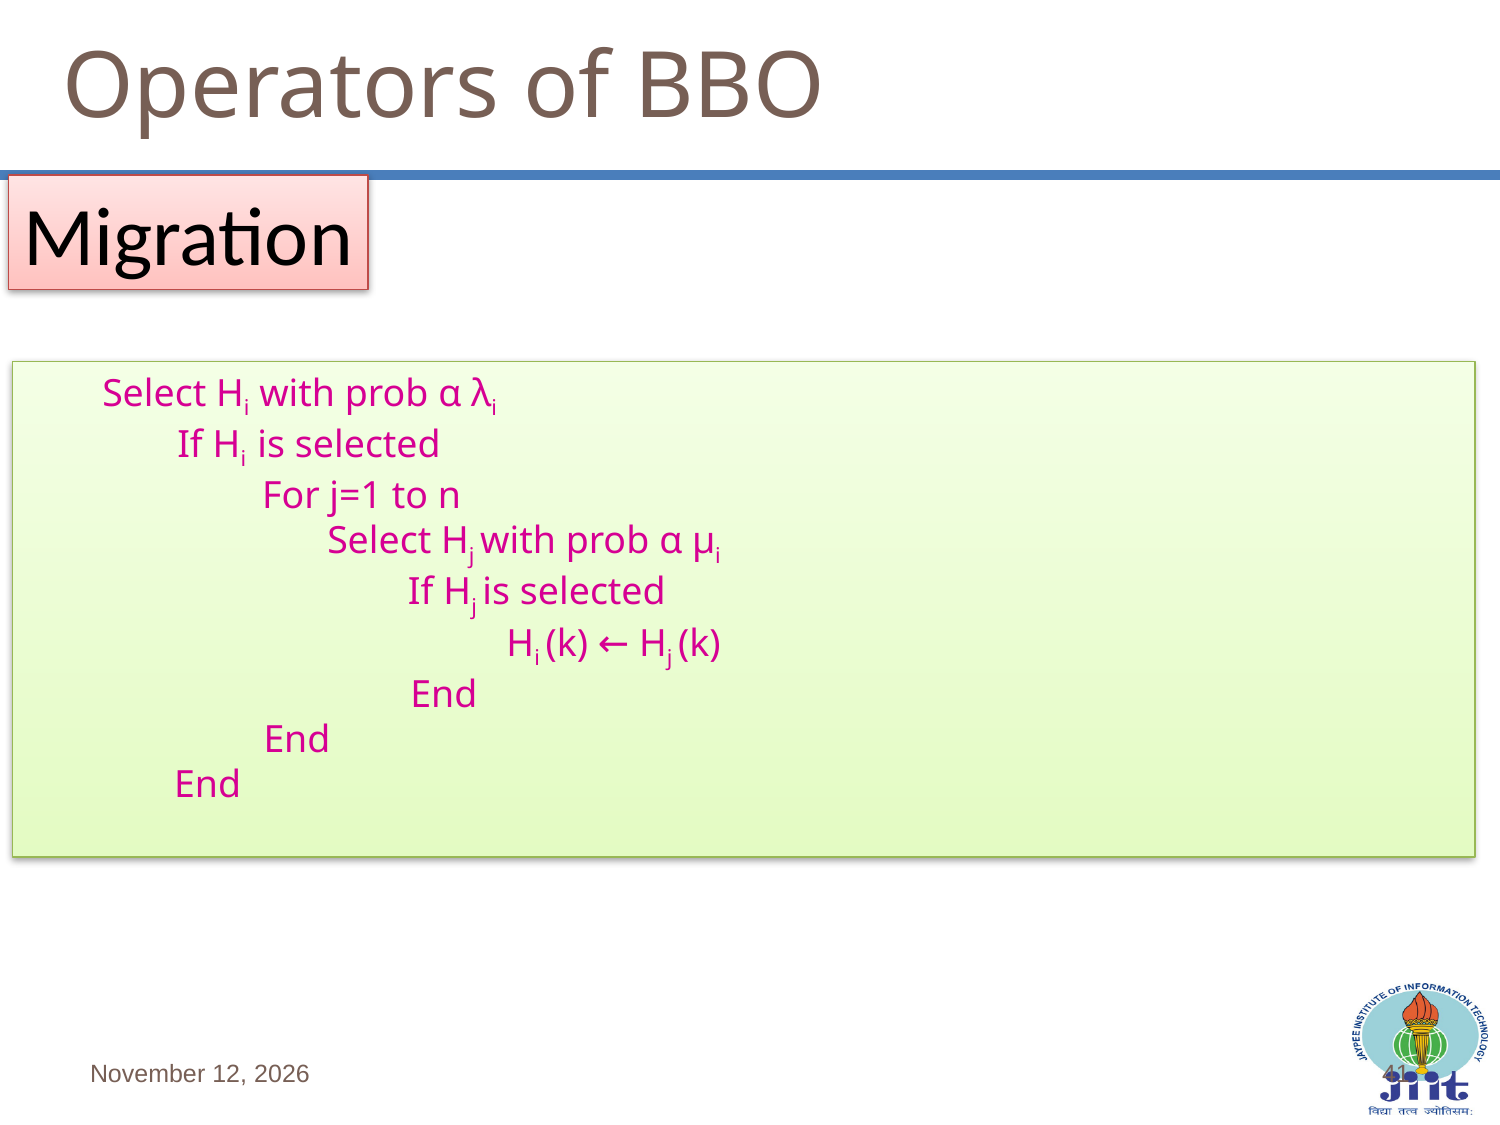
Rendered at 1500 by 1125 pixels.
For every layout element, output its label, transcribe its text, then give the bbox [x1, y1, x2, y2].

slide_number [75, 1042, 425, 1103]
text_box Migration [8, 184, 369, 290]
picture [1352, 983, 1488, 1115]
slide_number 41 [1074, 1042, 1425, 1103]
text_box Select Hi with prob α λi If Hi is selected For j=1 to n Select Hj with prob α μi If Hj is selected Hi (k) ← Hj (k) End End End [12, 361, 1476, 858]
text_box Operators of BBO [0, 0, 1375, 163]
